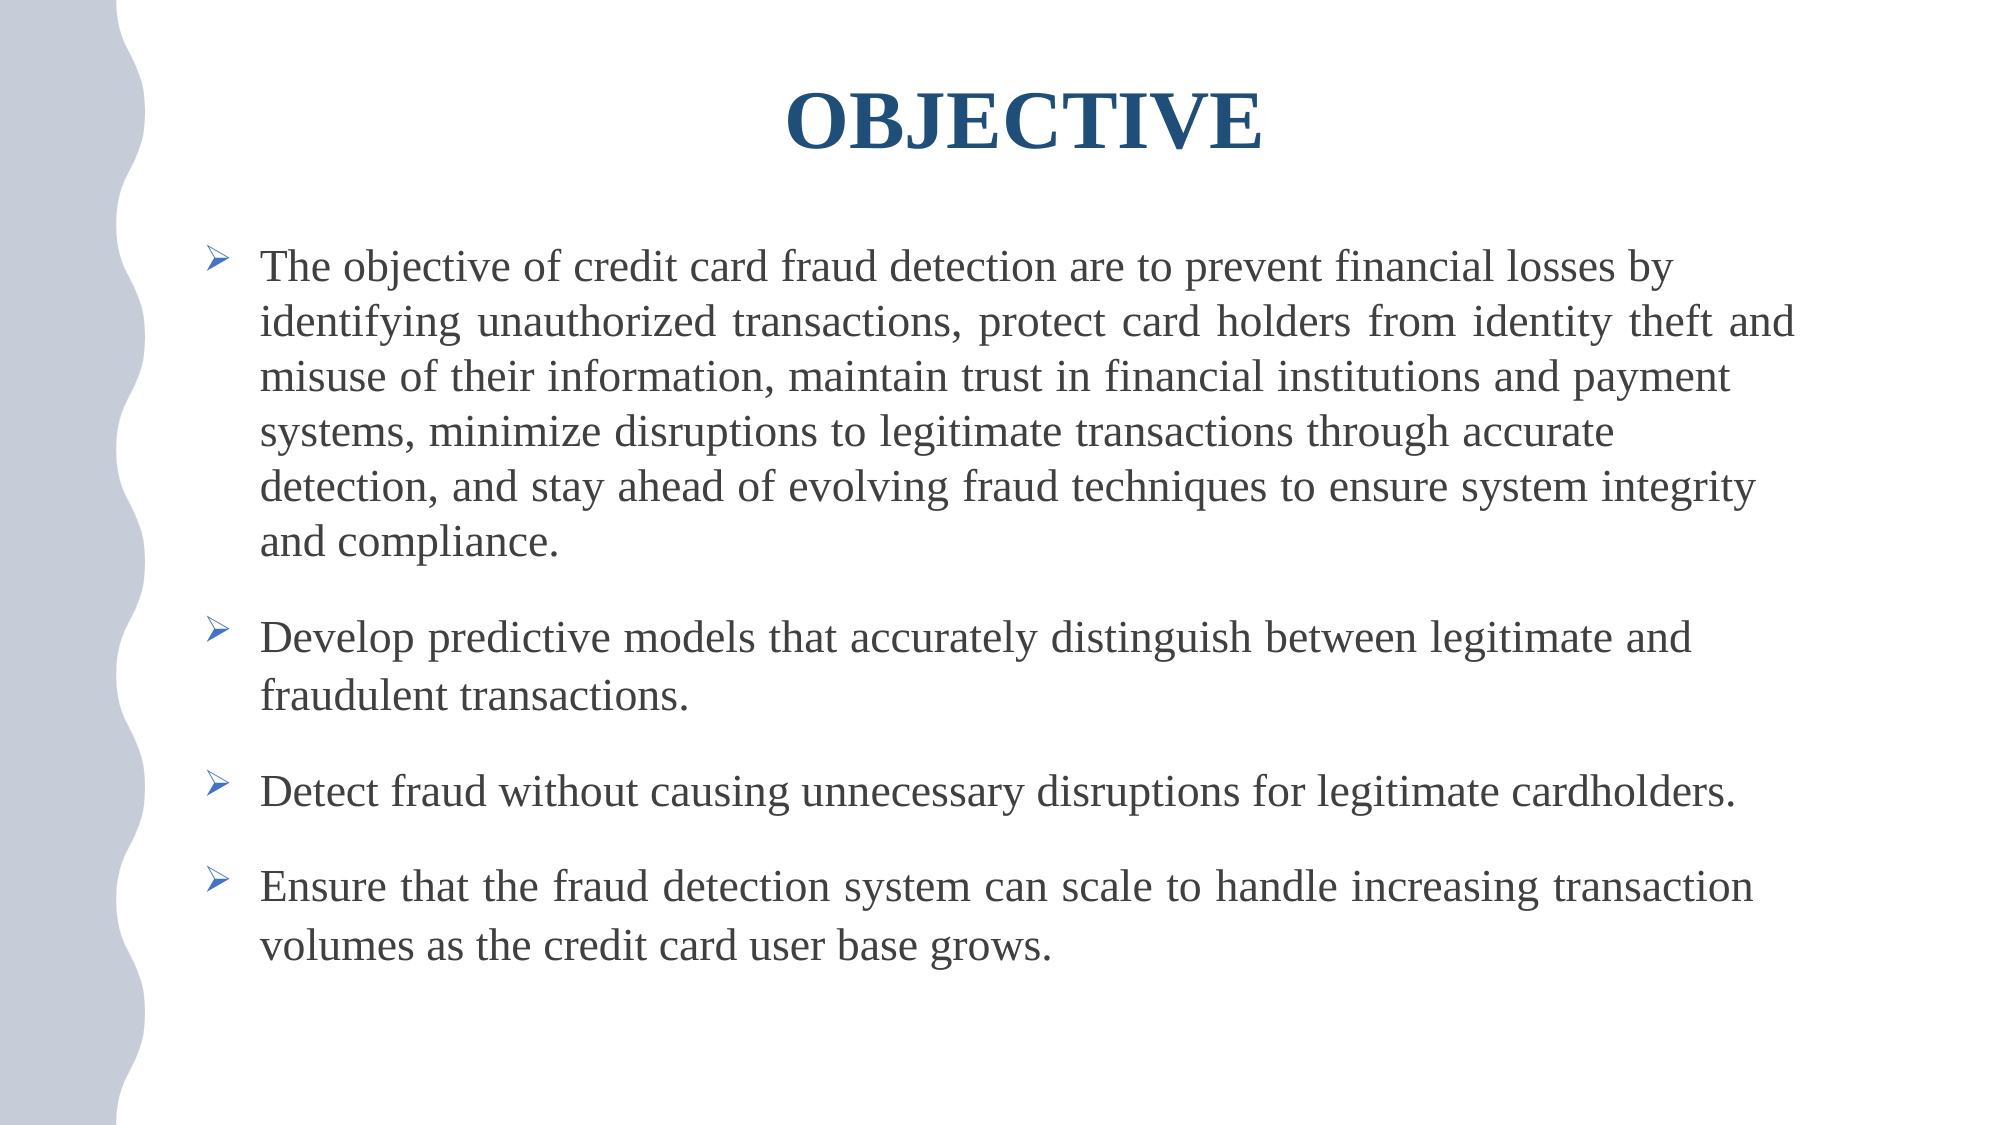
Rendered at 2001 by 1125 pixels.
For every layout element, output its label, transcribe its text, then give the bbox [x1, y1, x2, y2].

list The objective of credit card fraud detection are to prevent financial losses by identifying unauthorized transactions, protect card holders from identity theft and misuse of their information, maintain trust in financial institutions and payment systems, minimize disruptions to legitimate transactions through accurate detection, and stay ahead of evolving fraud techniques to ensure system integrity and compliance. Develop predictive models that accurately distinguish between legitimate and fraudulent transactions. Detect fraud without causing unnecessary disruptions for legitimate cardholders. Ensure that the fraud detection system can scale to handle increasing transaction volumes as the credit card user base grows. [188, 228, 1812, 935]
title OBJECTIVE [150, 58, 1850, 192]
picture [0, 0, 145, 1125]
